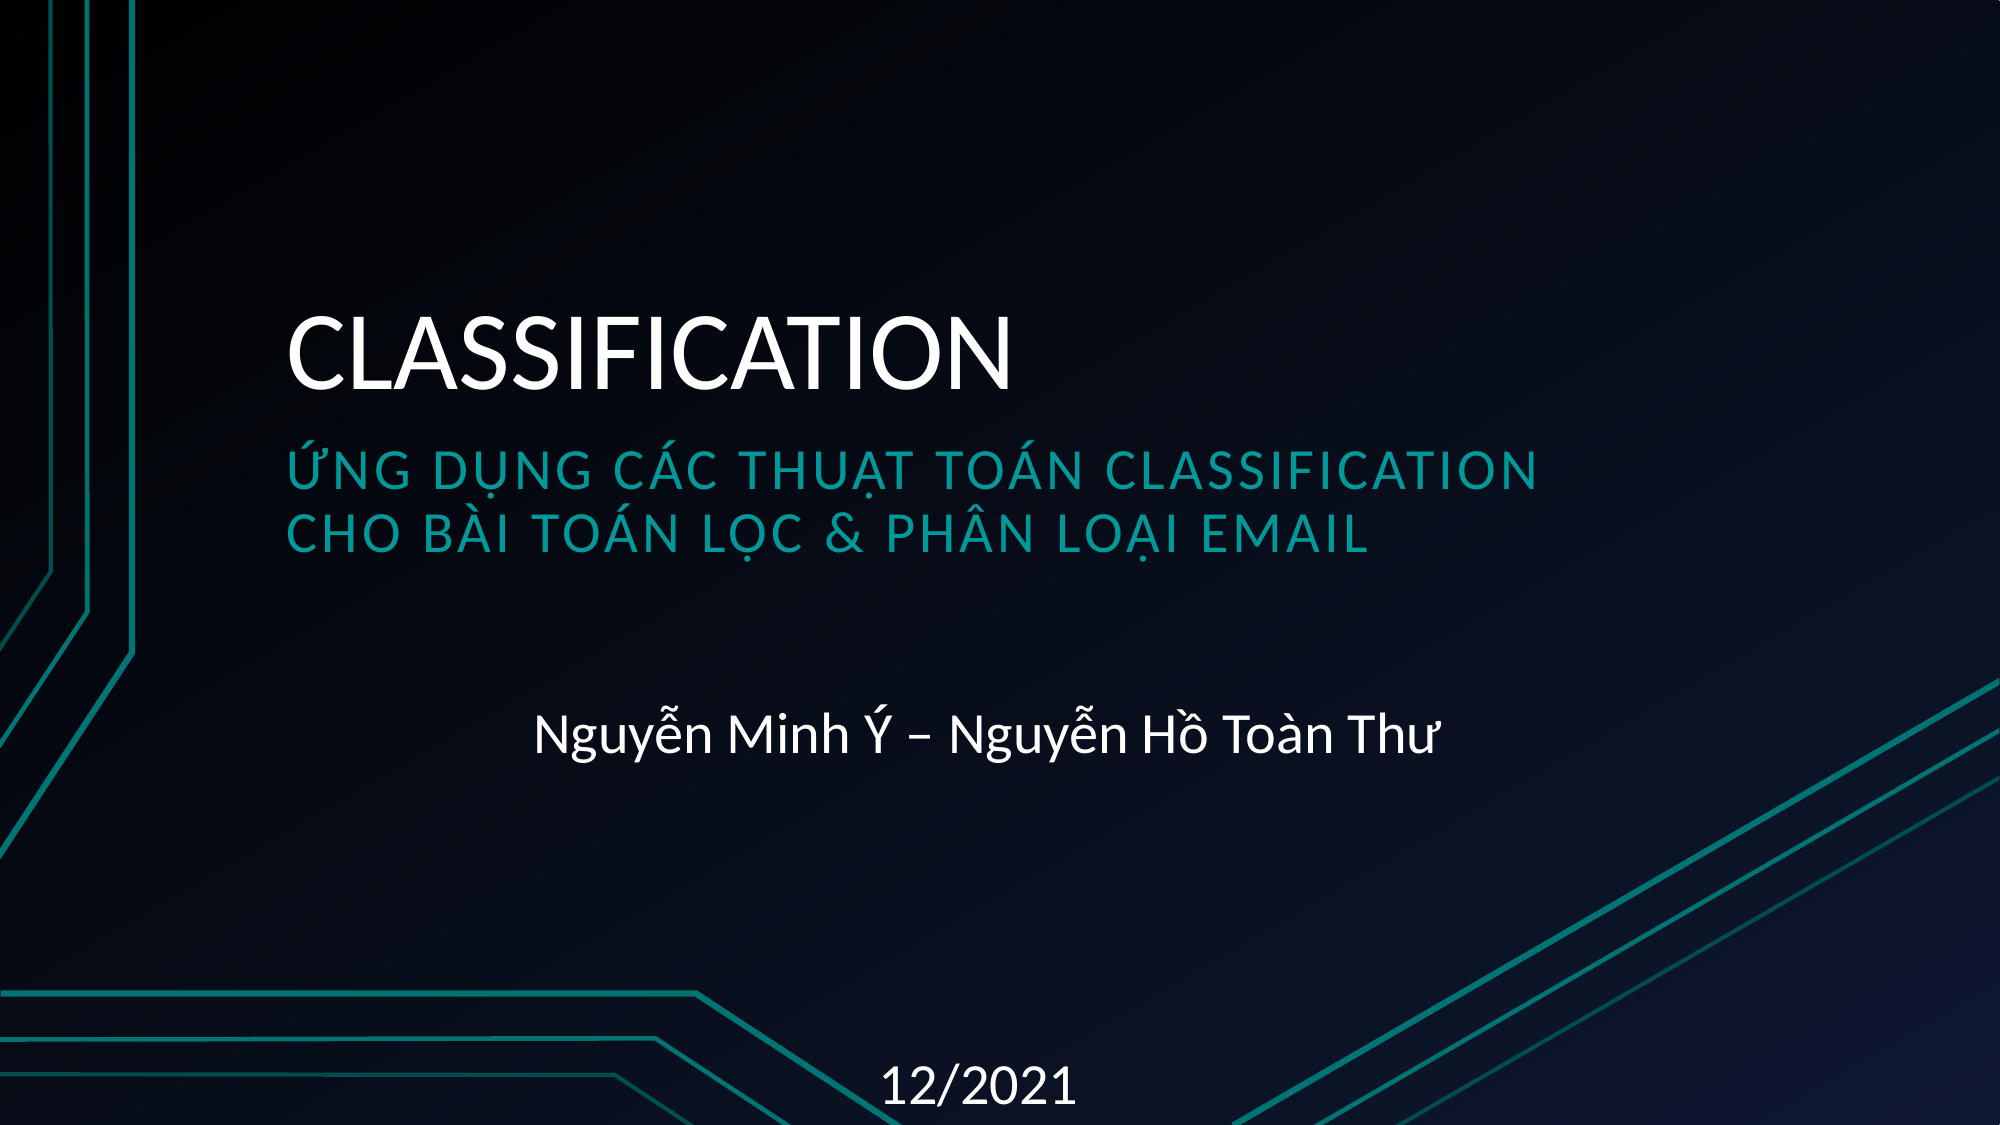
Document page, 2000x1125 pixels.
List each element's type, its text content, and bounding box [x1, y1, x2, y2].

text_box Nguyễn Minh Ý – Nguyễn Hồ Toàn Thư [518, 687, 1481, 773]
title CLASSIFICATION [266, 95, 1700, 424]
subtitle Ứng dụng các thuật toán classification cho bài toán LỌC & phân loại email [266, 429, 1700, 588]
text_box 12/2021 [864, 1039, 1102, 1124]
